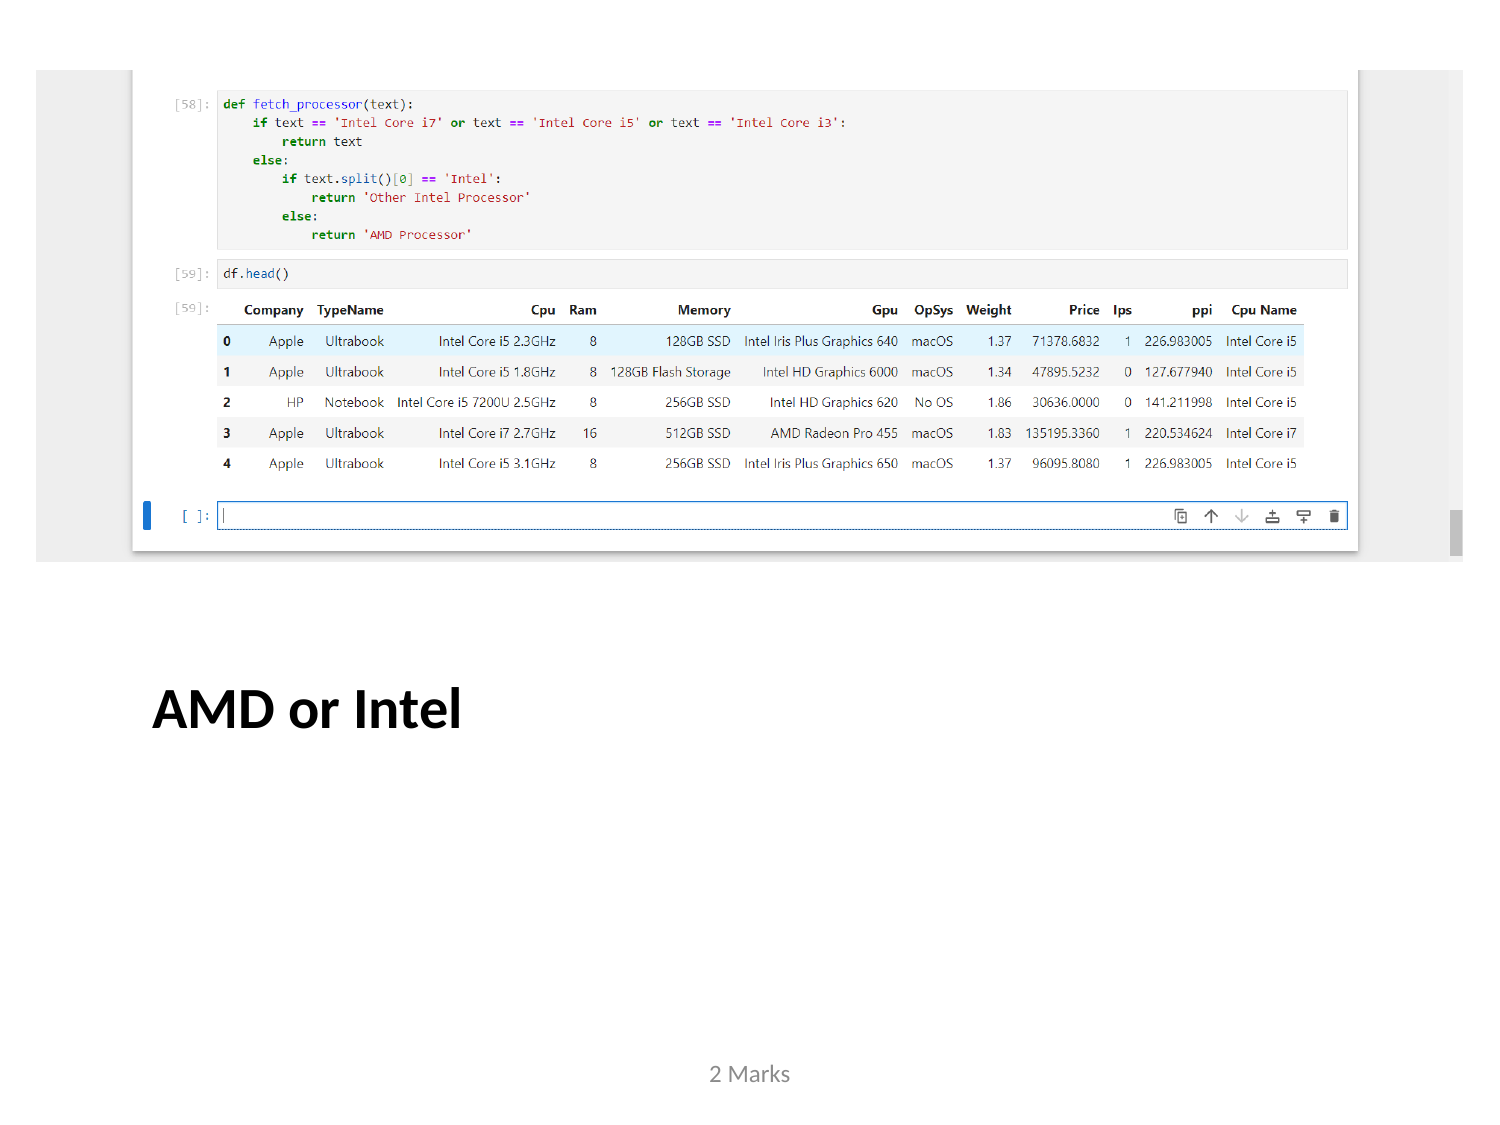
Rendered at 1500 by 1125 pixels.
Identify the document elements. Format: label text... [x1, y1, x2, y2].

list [36, 70, 1464, 563]
text_box AMD or Intel [137, 662, 1325, 793]
footer 2 Marks [512, 1042, 988, 1103]
